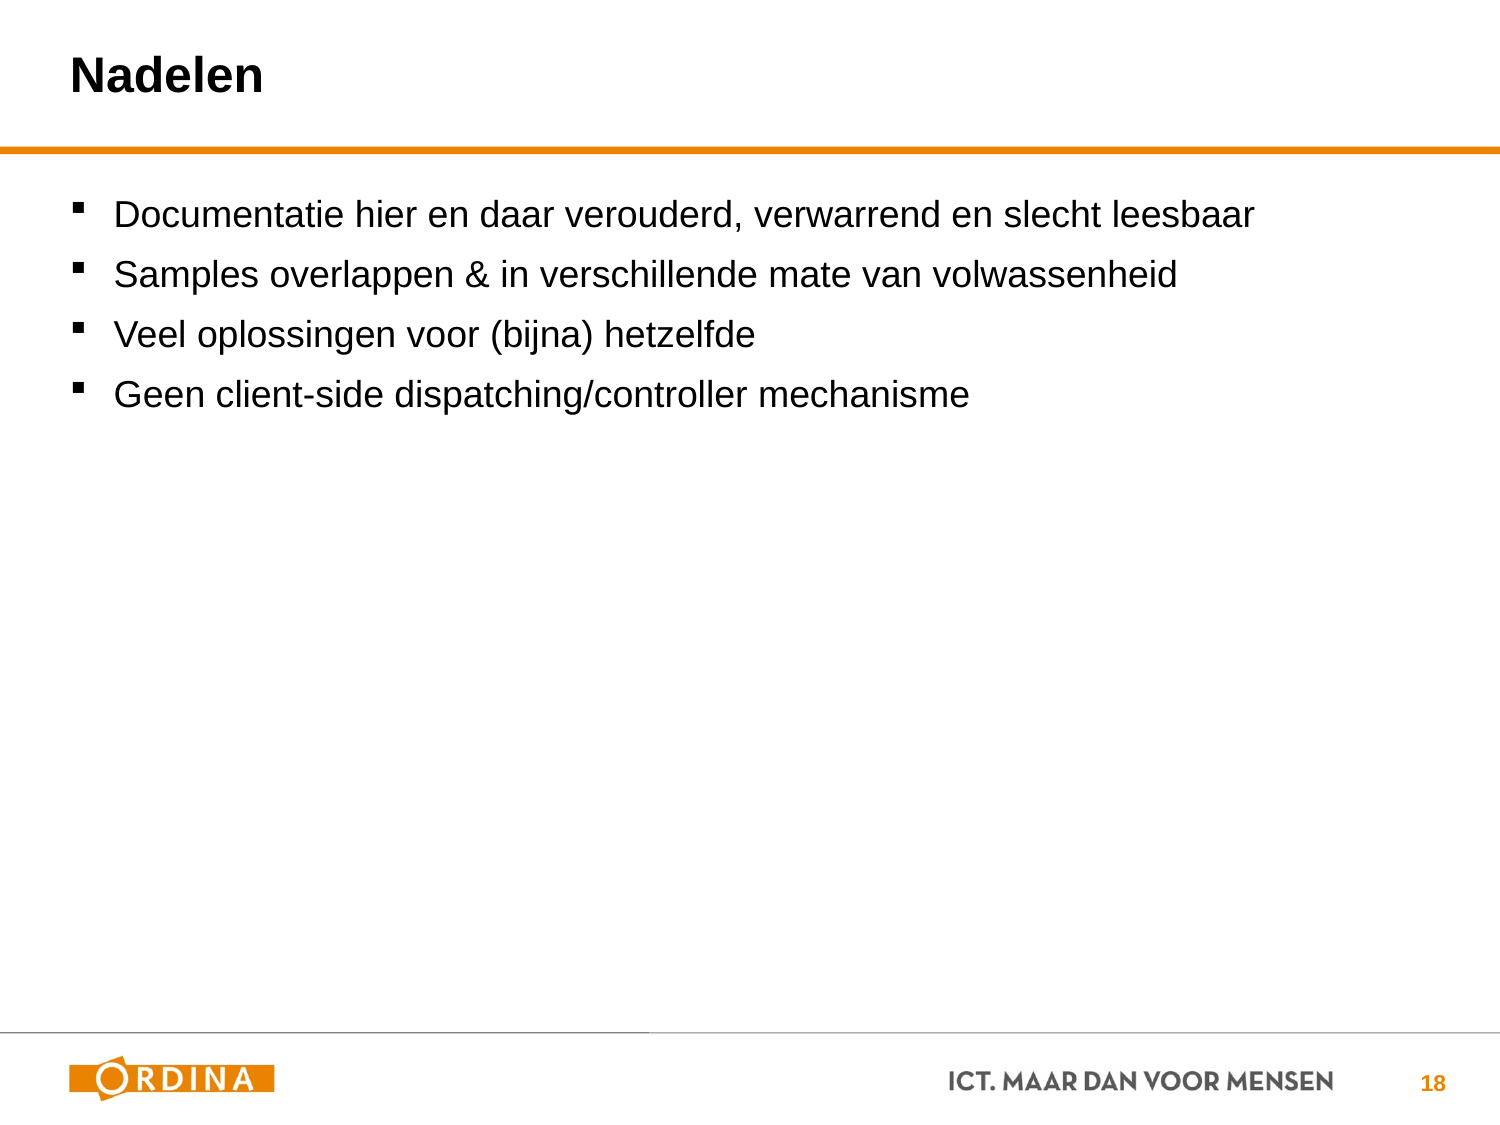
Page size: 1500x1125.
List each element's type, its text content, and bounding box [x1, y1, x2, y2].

list Documentatie hier en daar verouderd, verwarrend en slecht leesbaar Samples overlappen & in verschillende mate van volwassenheid Veel oplossingen voor (bijna) hetzelfde Geen client-side dispatching/controller mechanisme [54, 182, 1462, 1003]
picture [64, 1051, 279, 1105]
slide_number 18 [1354, 1060, 1462, 1112]
picture [941, 1061, 1340, 1100]
title Nadelen [54, 0, 1397, 147]
